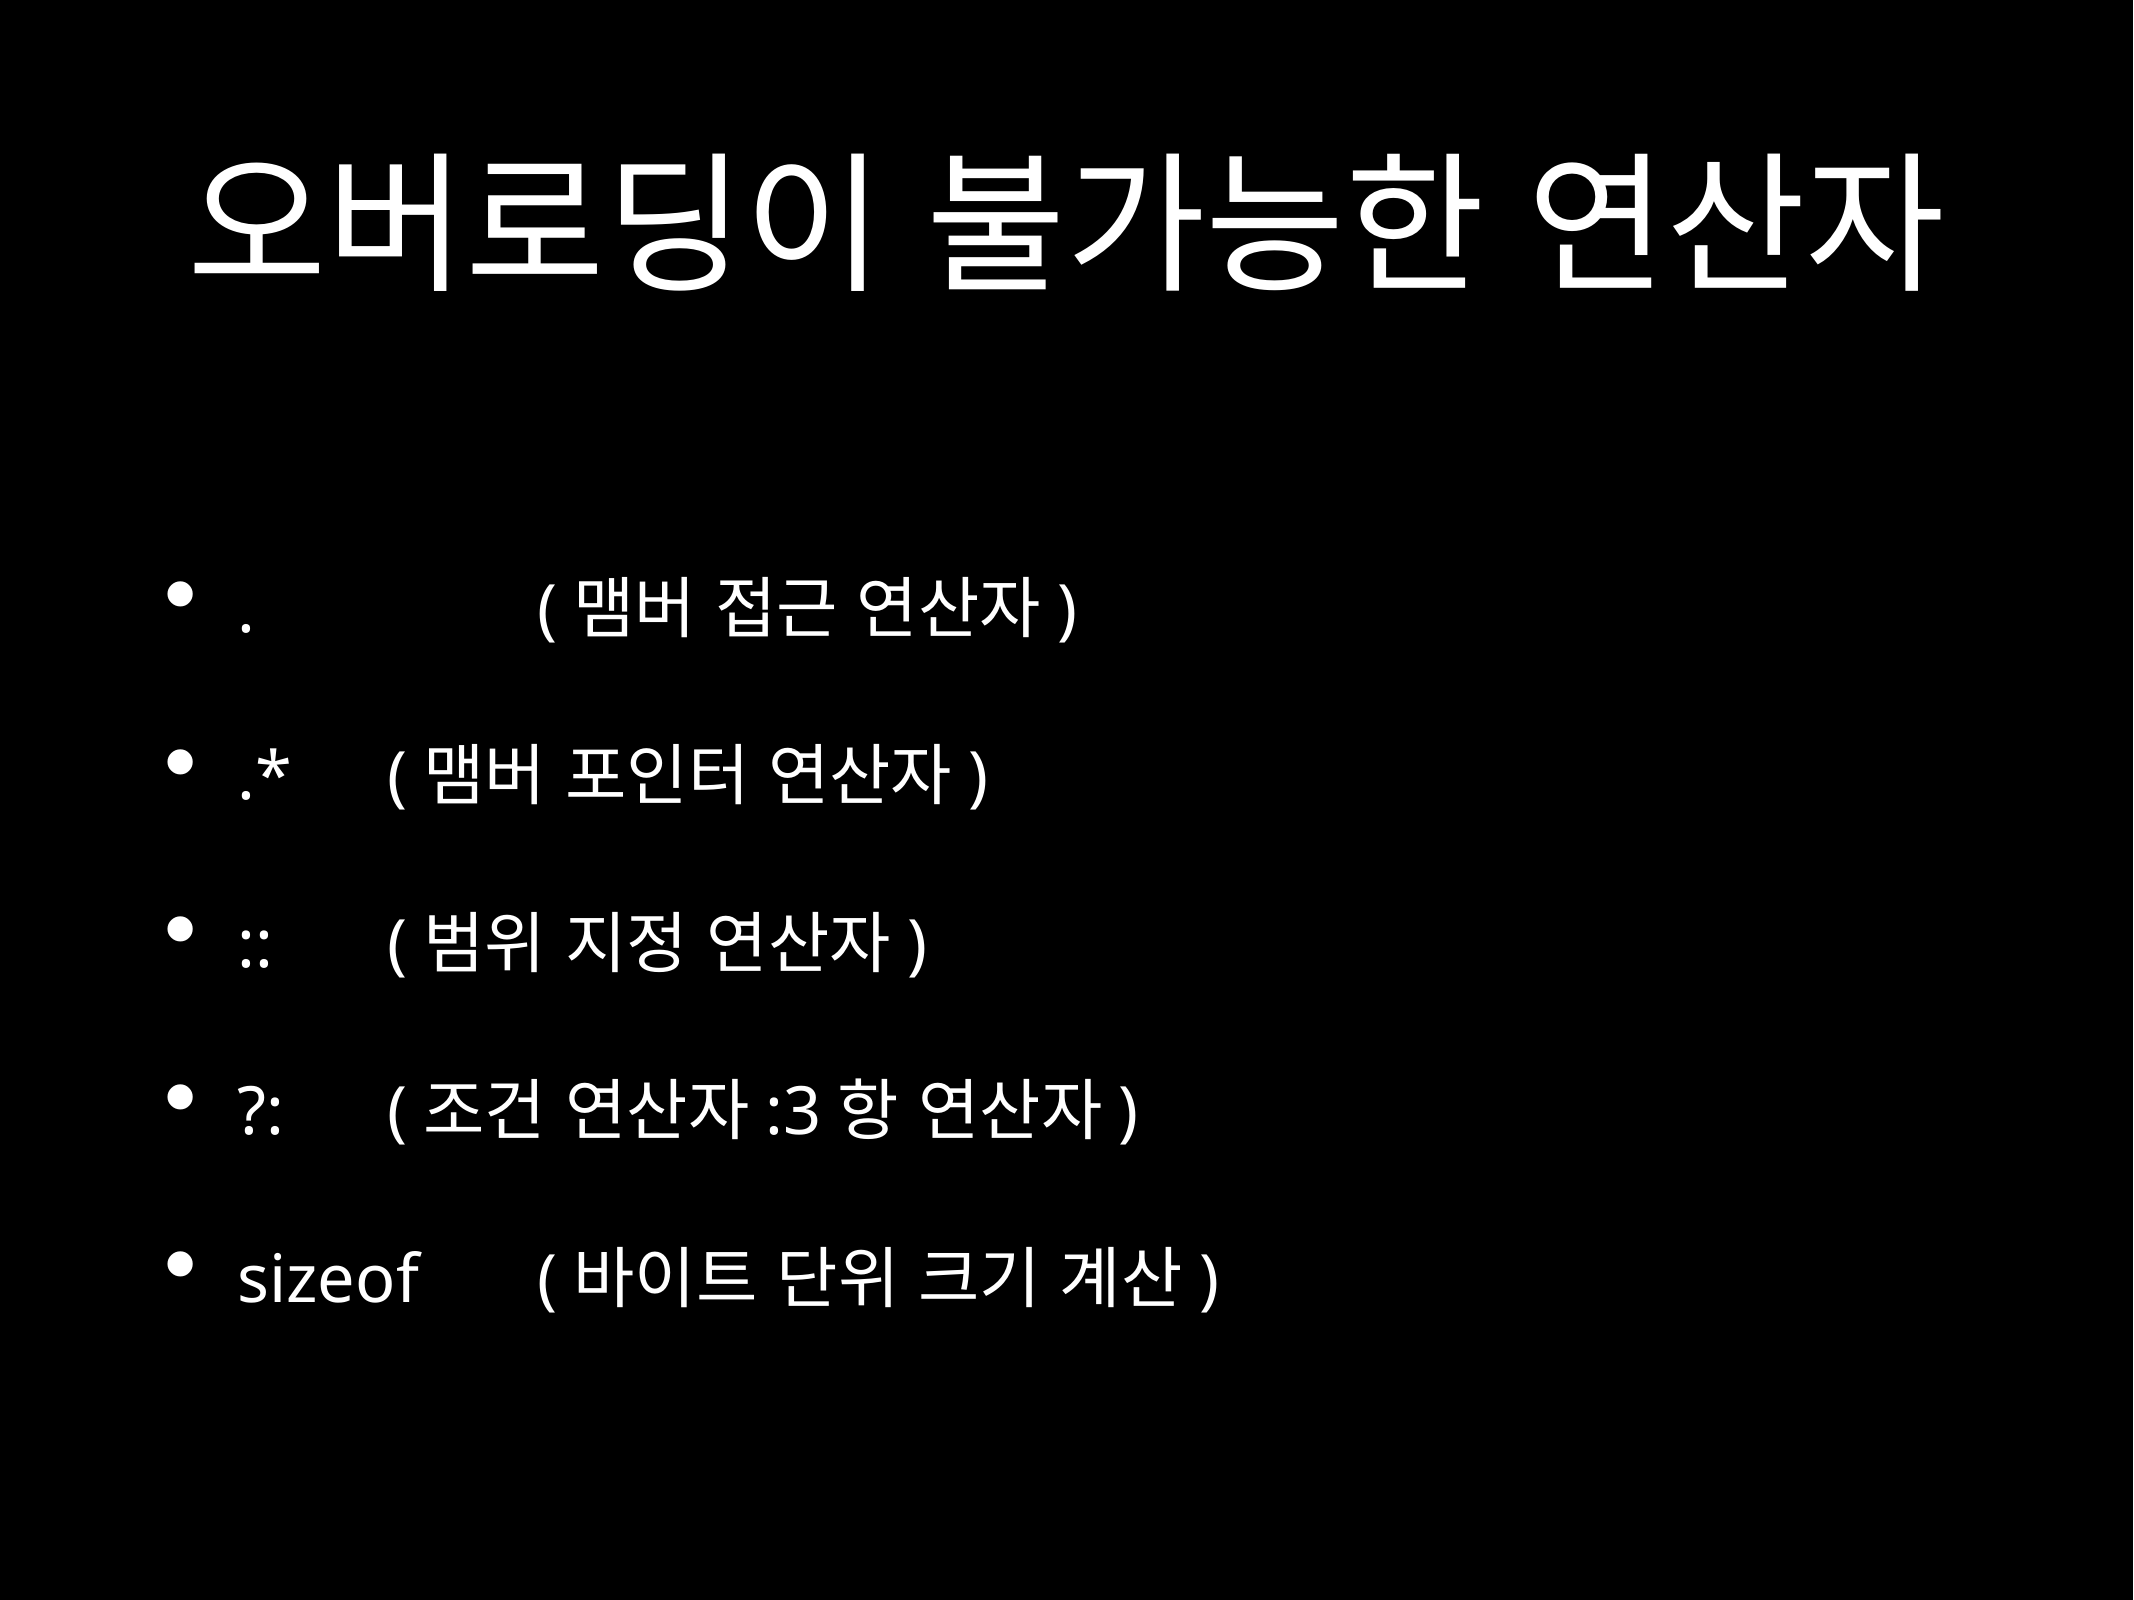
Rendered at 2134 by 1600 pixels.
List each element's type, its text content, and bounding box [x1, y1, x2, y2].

title 오버로딩이 불가능한 연산자 [155, 41, 1978, 397]
list . (맴버 접근 연산자) .* (맴버 포인터 연산자) :: (범위 지정 연산자) ?: (조건 연산자:3항 연산자) sizeof (바이트 단위 크기 계산) [155, 424, 1978, 1457]
